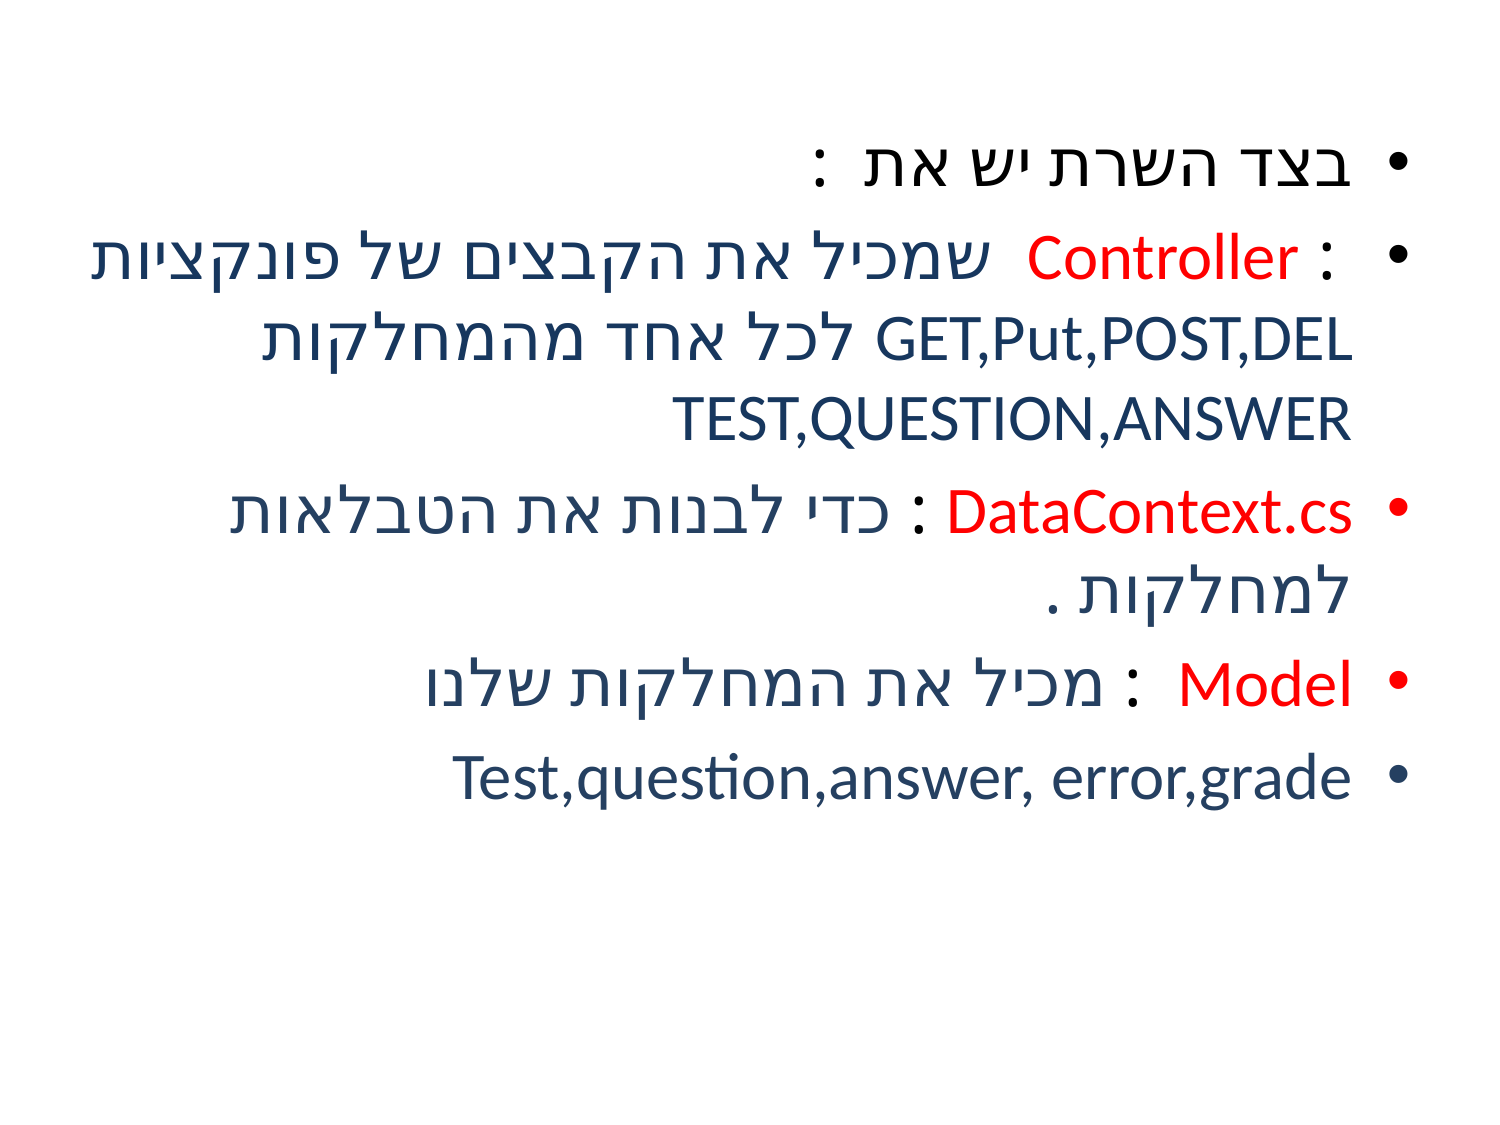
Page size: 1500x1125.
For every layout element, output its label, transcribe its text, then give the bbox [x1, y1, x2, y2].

list בצד השרת יש את : : Controller שמכיל את הקבצים של פונקציות GET,Put,POST,DEL לכל אחד מהמחלקות TEST,QUESTION,ANSWER DataContext.cs : כדי לבנות את הטבלאות למחלקות . Model : מכיל את המחלקות שלנו Test,question,answer, error,grade [75, 112, 1425, 1005]
